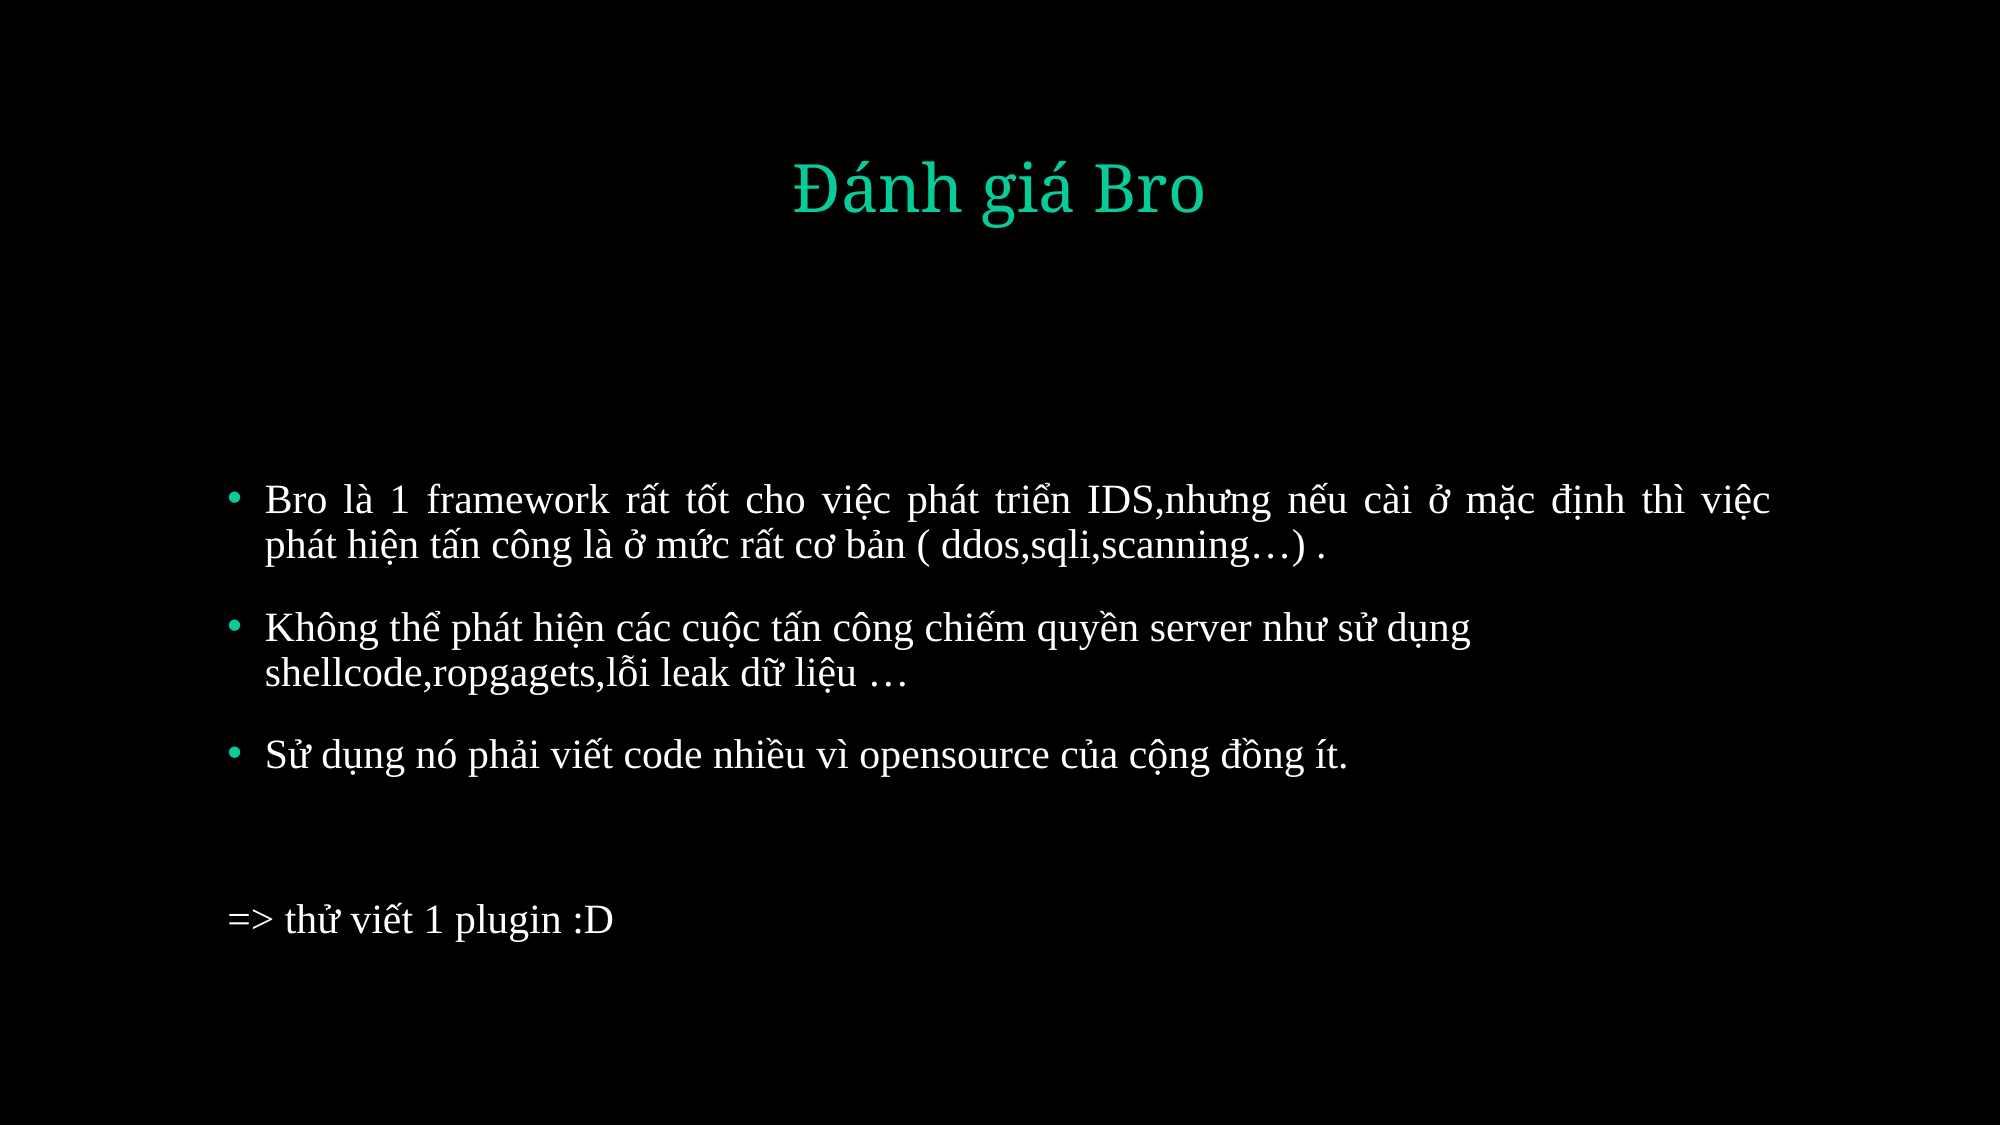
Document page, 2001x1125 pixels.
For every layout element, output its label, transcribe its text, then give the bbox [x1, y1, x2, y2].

title Đánh giá Bro [212, 59, 1788, 235]
list Bro là 1 framework rất tốt cho việc phát triển IDS,nhưng nếu cài ở mặc định thì việc phát hiện tấn công là ở mức rất cơ bản ( ddos,sqli,scanning…) . Không thể phát hiện các cuộc tấn công chiếm quyền server như sử dụng shellcode,ropgagets,lỗi leak dữ liệu … Sử dụng nó phải viết code nhiều vì opensource của cộng đồng ít. => thử viết 1 plugin :D [212, 299, 1788, 1014]
